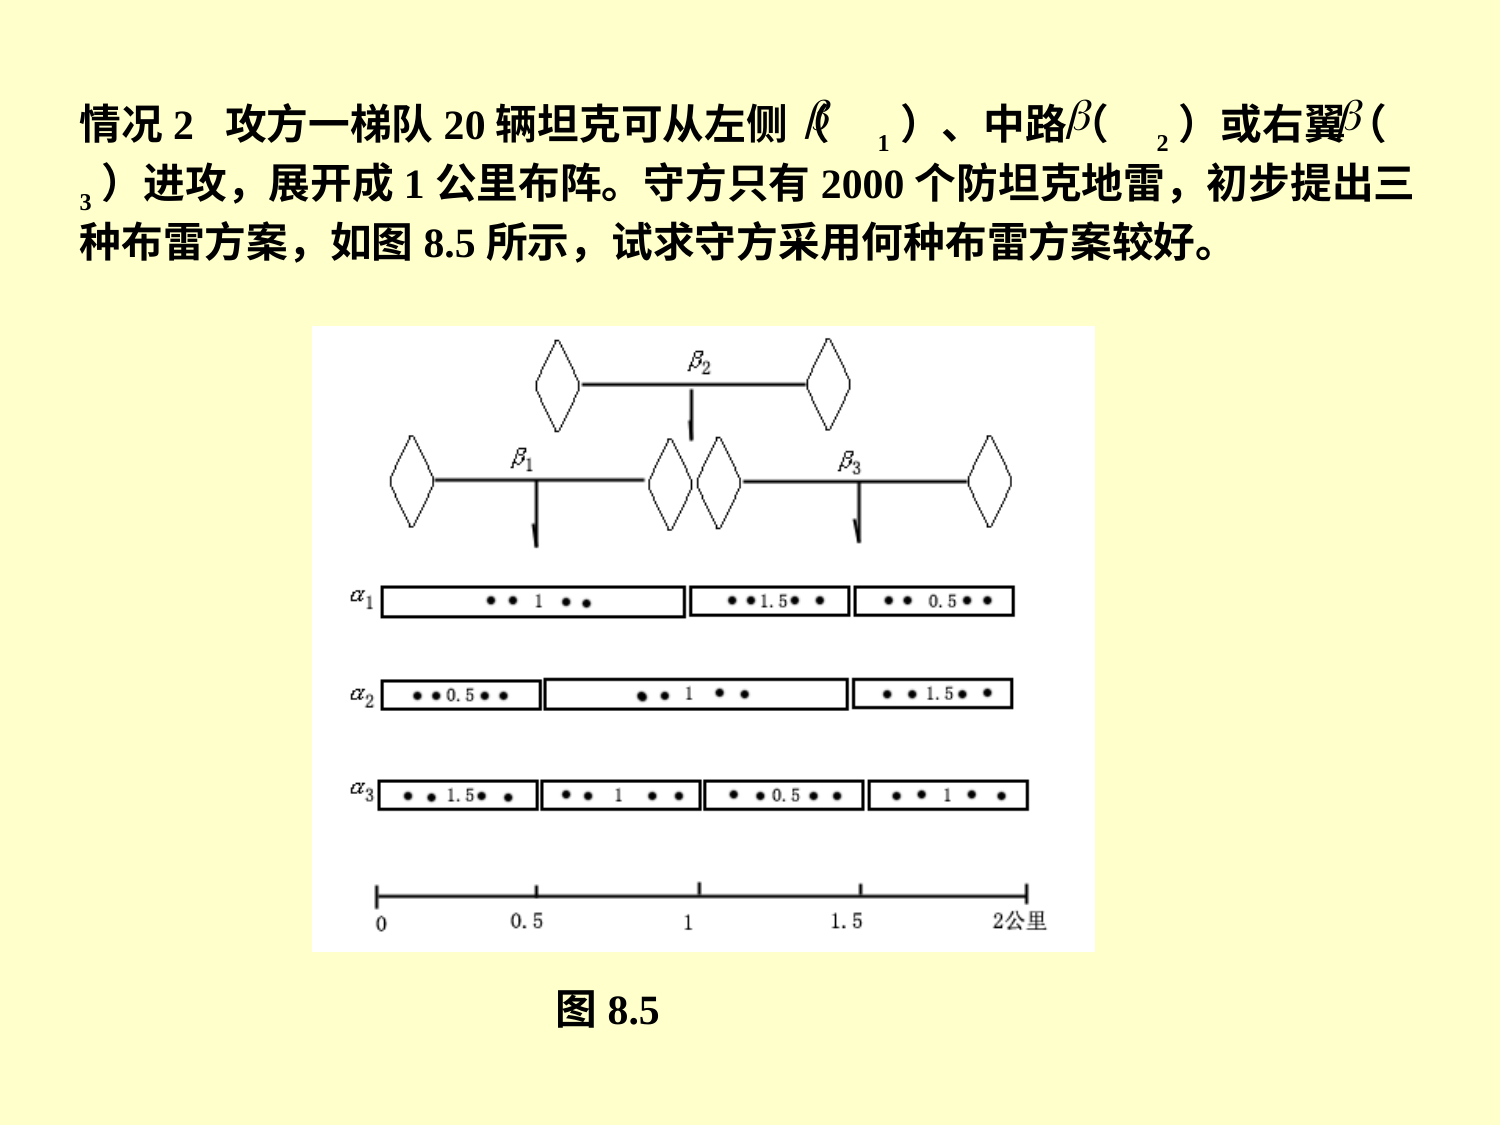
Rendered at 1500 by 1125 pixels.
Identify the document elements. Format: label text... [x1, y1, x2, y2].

text_box 图8.5 [540, 975, 675, 1041]
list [312, 326, 1095, 952]
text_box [64, 89, 1439, 256]
